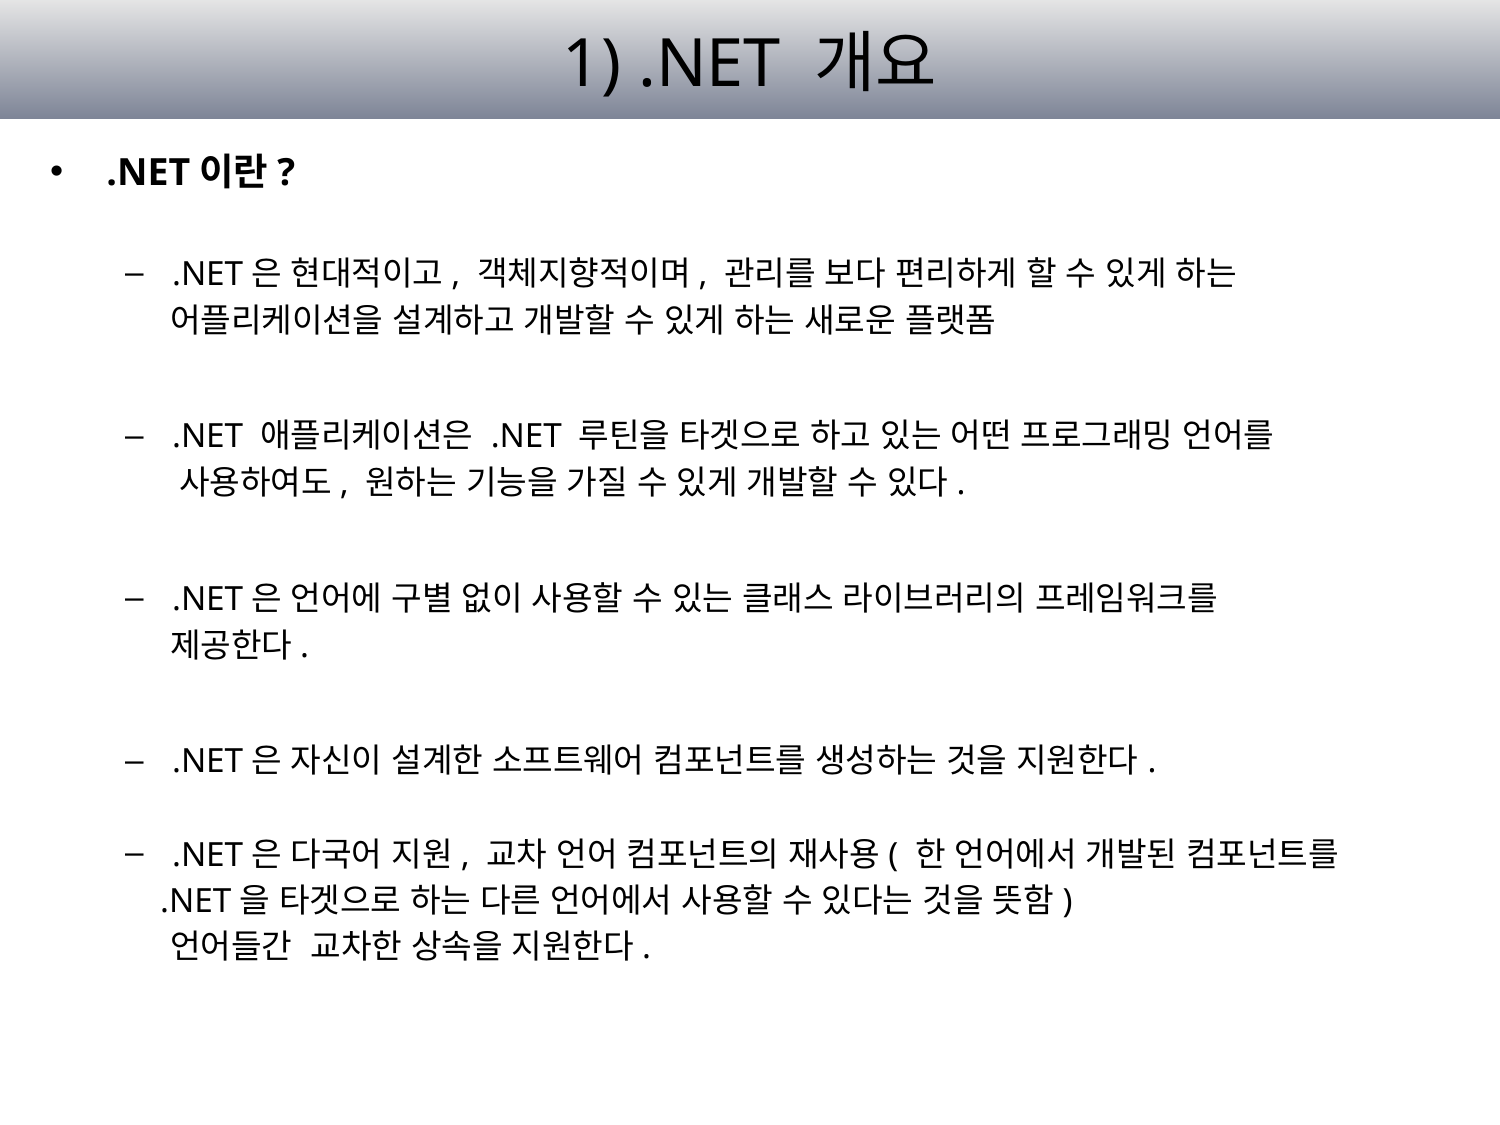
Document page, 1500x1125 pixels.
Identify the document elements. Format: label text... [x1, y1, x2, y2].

list .NET이란? .NET은 현대적이고, 객체지향적이며, 관리를 보다 편리하게 할 수 있게 하는 어플리케이션을 설계하고 개발할 수 있게 하는 새로운 플랫폼 .NET 애플리케이션은 .NET 루틴을 타겟으로 하고 있는 어떤 프로그래밍 언어를 사용하여도, 원하는 기능을 가질 수 있게 개발할 수 있다. .NET은 언어에 구별 없이 사용할 수 있는 클래스 라이브러리의 프레임워크를 제공한다. .NET은 자신이 설계한 소프트웨어 컴포넌트를 생성하는 것을 지원한다. .NET은 다국어 지원, 교차 언어 컴포넌트의 재사용( 한 언어에서 개발된 컴포넌트를 .NET을 타겟으로 하는 다른 언어에서 사용할 수 있다는 것을 뜻함) 언어들간 교차한 상속을 지원한다. [35, 140, 1477, 1090]
title 1) .NET 개요 [0, 0, 1500, 119]
